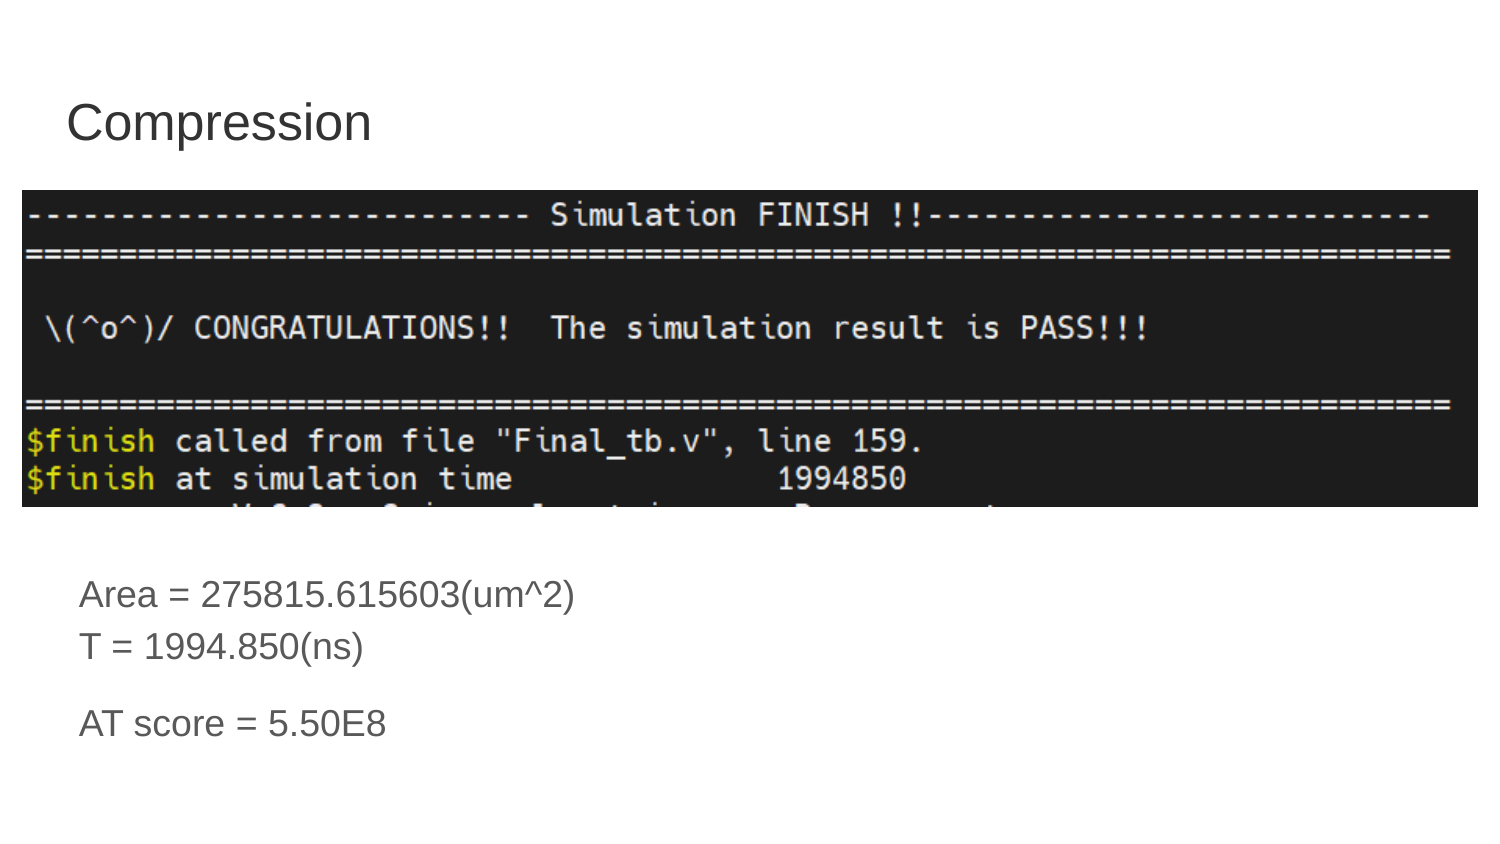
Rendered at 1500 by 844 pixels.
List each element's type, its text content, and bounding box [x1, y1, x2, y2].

title Compression [51, 72, 1449, 167]
list Area = 275815.615603(um^2) T = 1994.850(ns) AT score = 5.50E8 [63, 548, 679, 794]
picture [22, 190, 1478, 507]
